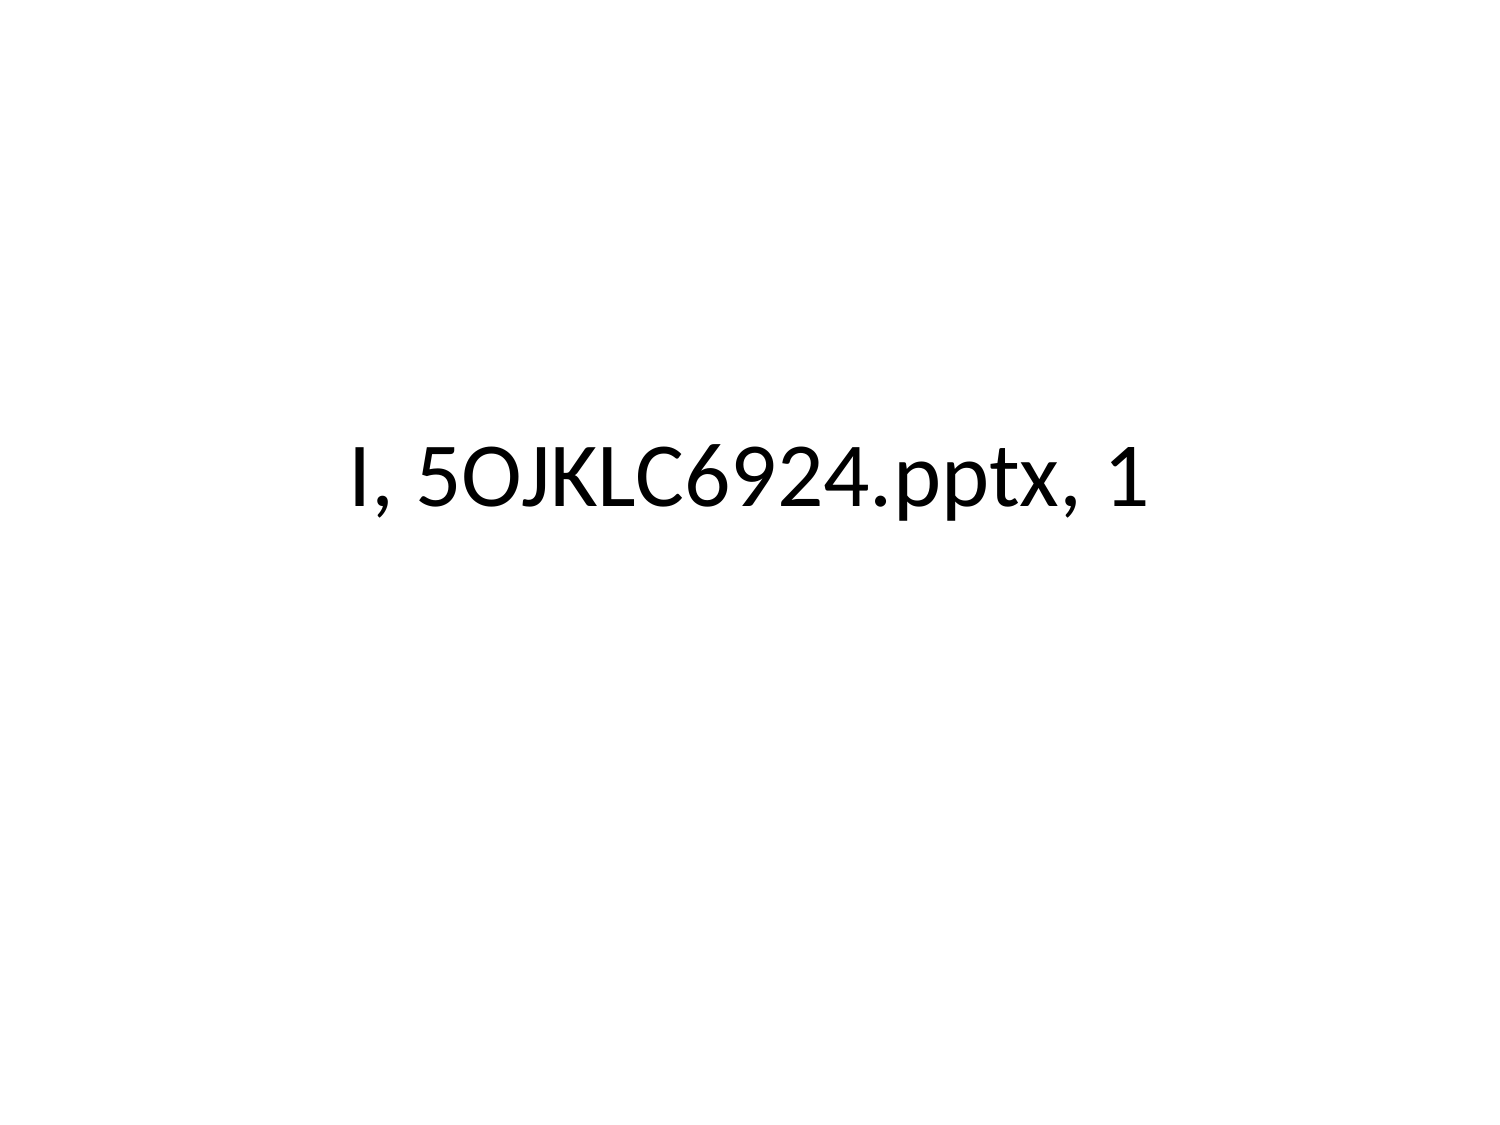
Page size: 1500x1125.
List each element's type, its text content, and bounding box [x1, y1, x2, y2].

title I, 5OJKLC6924.pptx, 1 [112, 349, 1388, 591]
